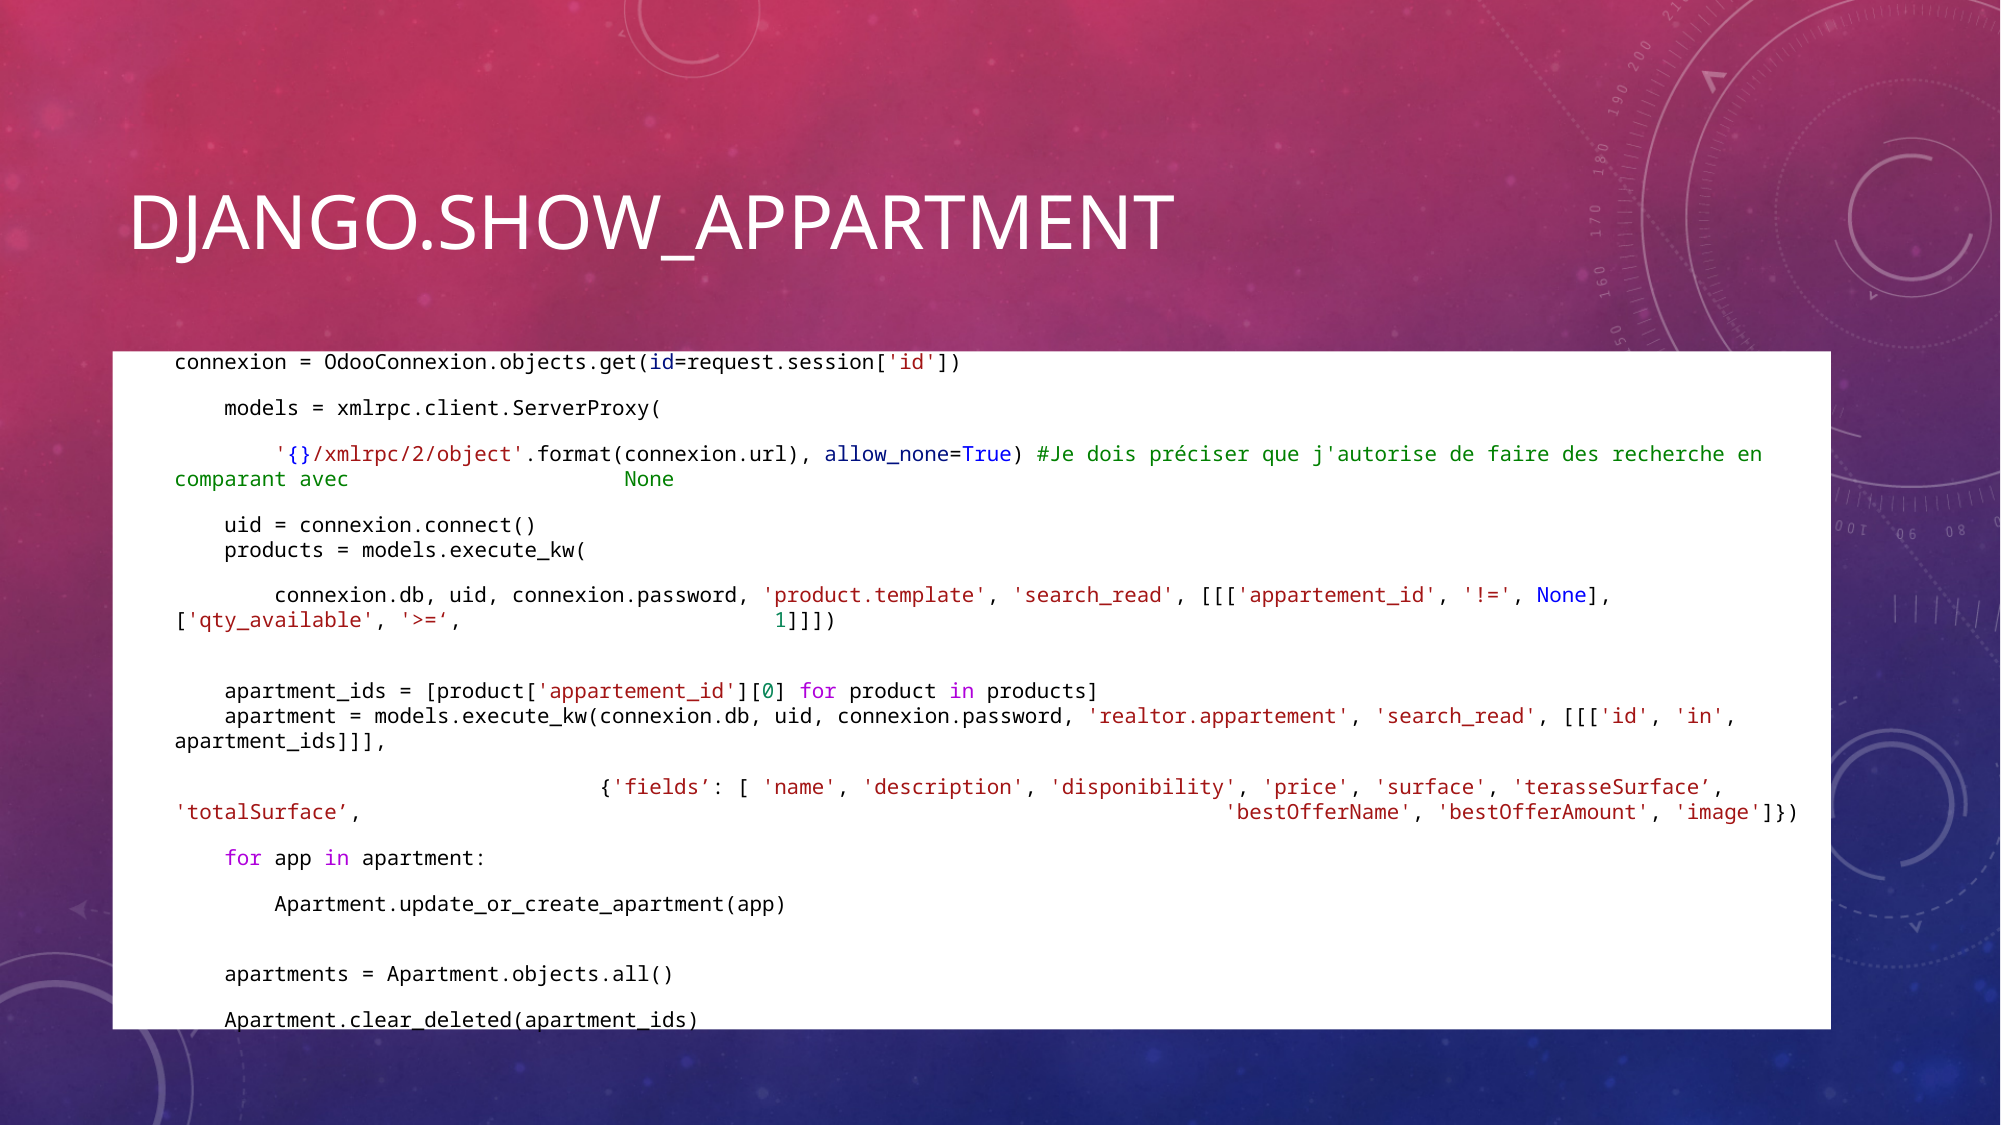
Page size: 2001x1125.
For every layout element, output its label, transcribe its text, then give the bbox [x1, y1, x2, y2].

picture [0, 0, 2001, 1125]
list connexion = OdooConnexion.objects.get(id=request.session['id']) models = xmlrpc.client.ServerProxy( '{}/xmlrpc/2/object'.format(connexion.url), allow_none=True) #Je dois préciser que j'autorise de faire des recherche en comparant avec None uid = connexion.connect() products = models.execute_kw( connexion.db, uid, connexion.password, 'product.template', 'search_read', [[['appartement_id', '!=', None], ['qty_available', '>=‘, 1]]]) apartment_ids = [product['appartement_id'][0] for product in products] apartment = models.execute_kw(connexion.db, uid, connexion.password, 'realtor.appartement', 'search_read', [[['id', 'in', apartment_ids]]], {'fields’: [ 'name', 'description', 'disponibility', 'price', 'surface', 'terasseSurface’, 'totalSurface’, 'bestOfferName', 'bestOfferAmount', 'image']}) for app in apartment: Apartment.update_or_create_apartment(app) apartments = Apartment.objects.all() Apartment.clear_deleted(apartment_ids) [112, 351, 1831, 1030]
title Django.SHOW_APPARTMENT [112, 99, 1775, 339]
